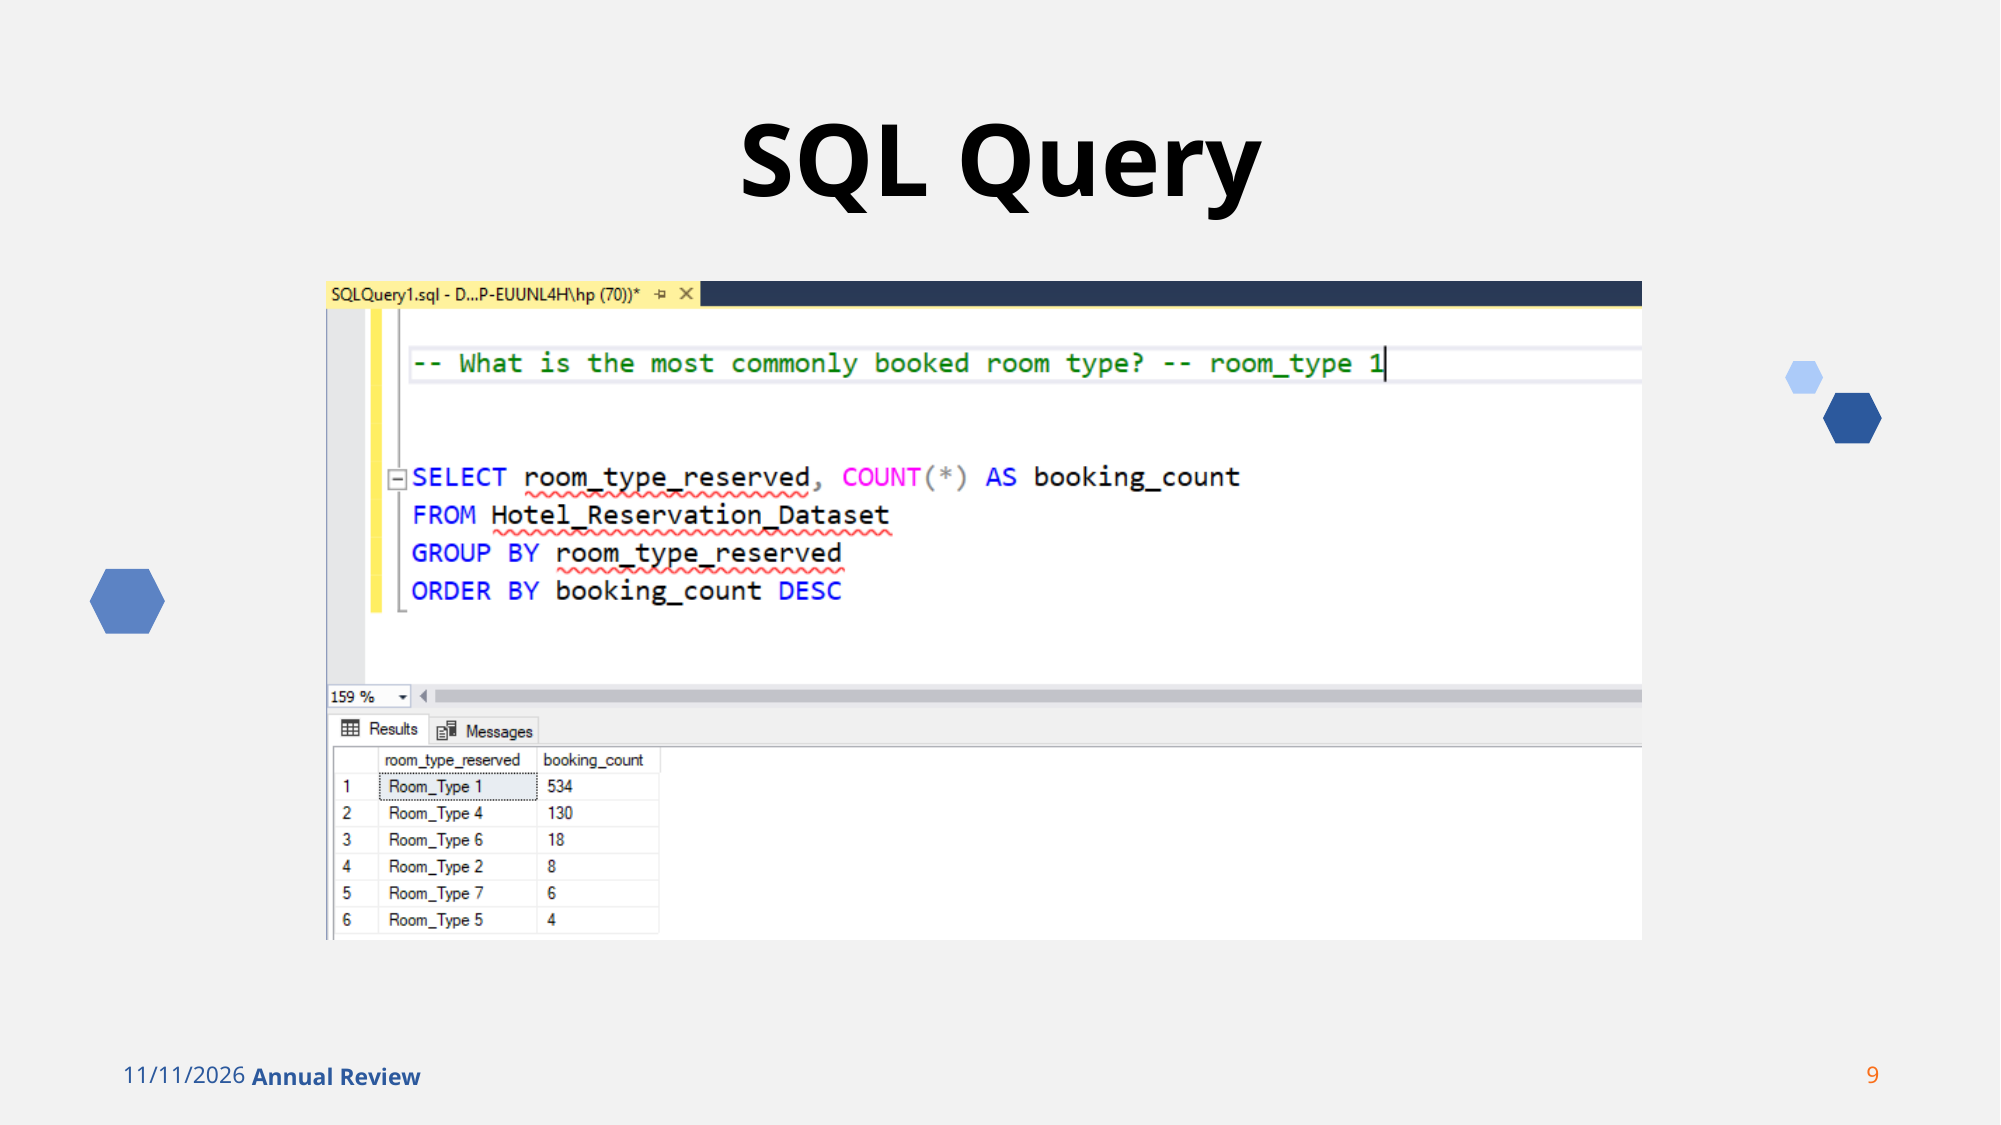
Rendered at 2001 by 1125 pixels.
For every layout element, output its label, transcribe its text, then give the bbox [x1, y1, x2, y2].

title SQL Query [70, 106, 1932, 222]
picture [326, 281, 1642, 940]
